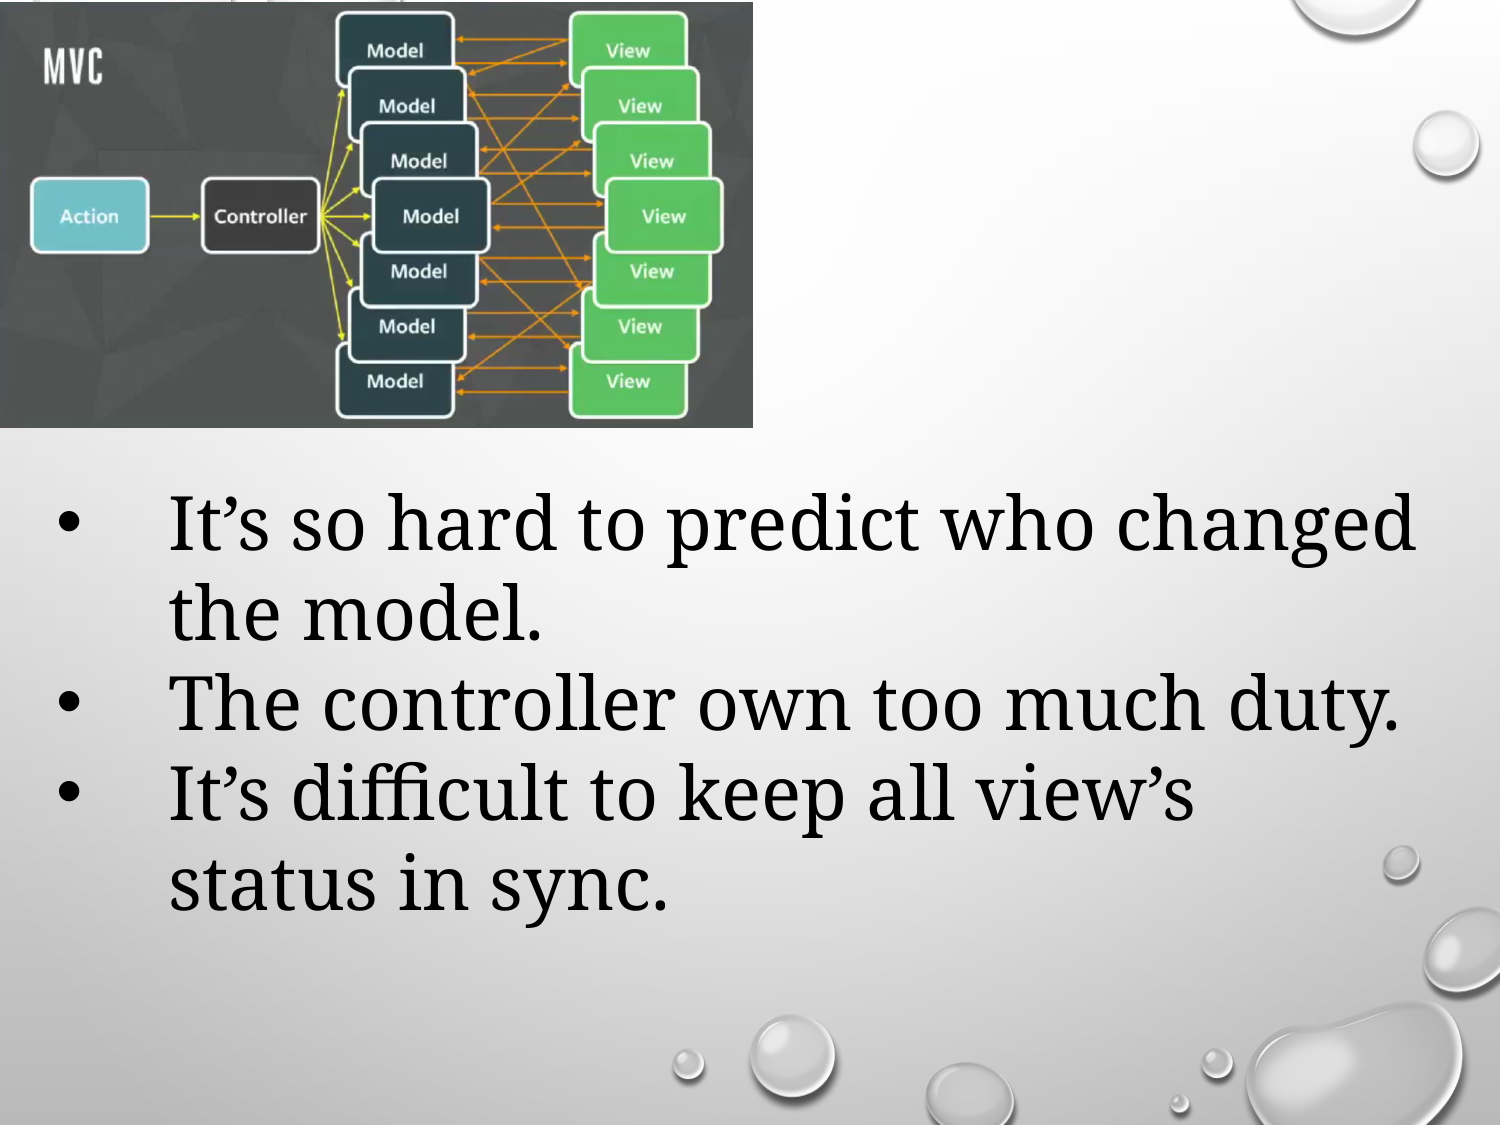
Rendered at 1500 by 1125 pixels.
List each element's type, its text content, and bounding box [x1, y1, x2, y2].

picture [0, 0, 1500, 1125]
text_box It’s so hard to predict who changed the model. The controller own too much duty. It’s difficult to keep all view’s status in sync. [41, 467, 1436, 933]
